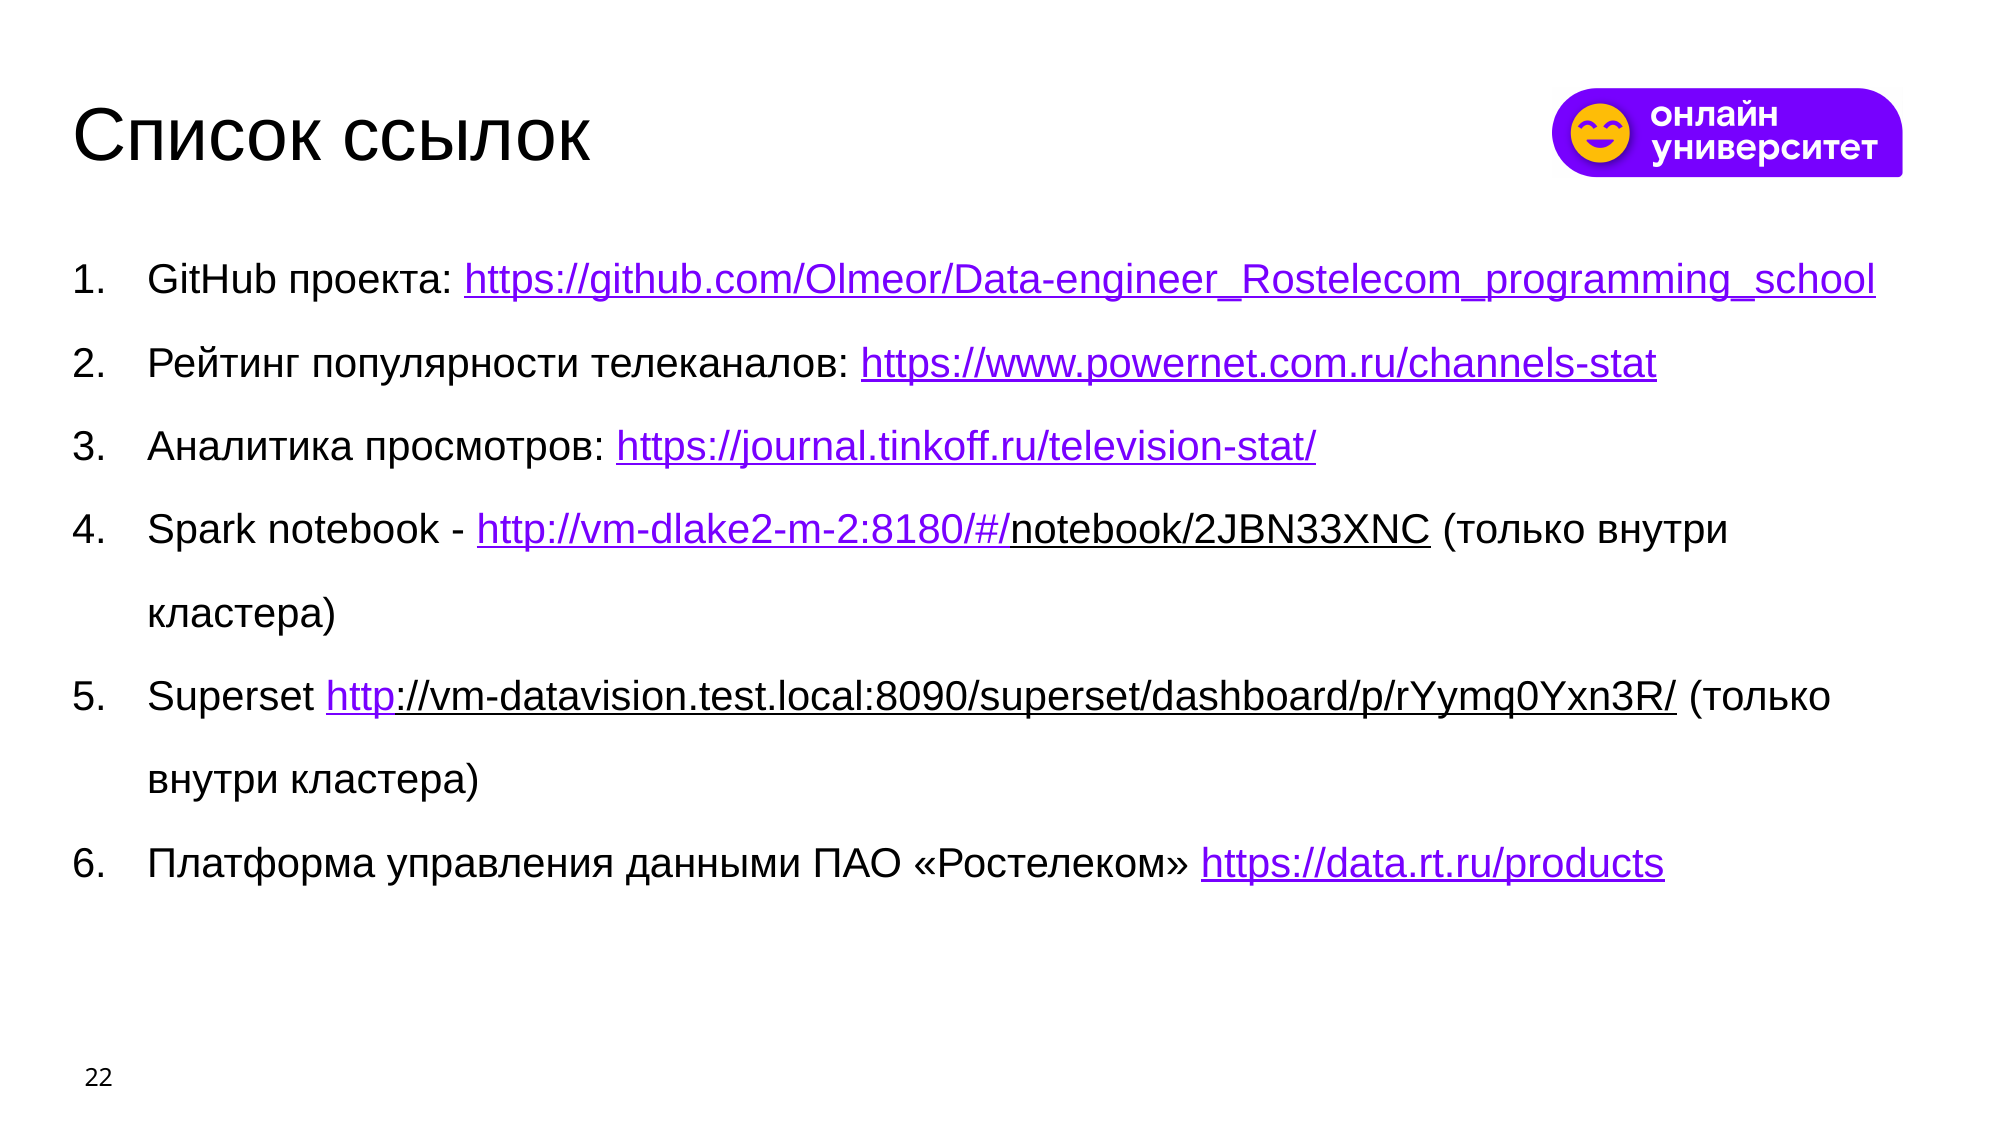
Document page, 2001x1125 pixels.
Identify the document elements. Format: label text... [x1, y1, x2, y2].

slide_number 22 [84, 1048, 535, 1109]
text_box Список ссылок [71, 91, 1552, 176]
text_box GitHub проекта: https://github.com/Olmeor/Data-engineer_Rostelecom_programming_school Рейтинг популярности телеканалов: https://www.powernet.com.ru/channels-stat Аналитика просмотров: https://journal.tinkoff.ru/television-stat/ Spark notebook - http://vm-dlake2-m-2:8180/#/notebook/2JBN33XNC (только внутри кластера) Superset http://vm-datavision.test.local:8090/superset/dashboard/p/rYymq0Yxn3R/ (только внутри кластера) Платформа управления данными ПАО «Ростелеком» https://data.rt.ru/products [71, 218, 1903, 969]
picture [1552, 87, 1903, 178]
